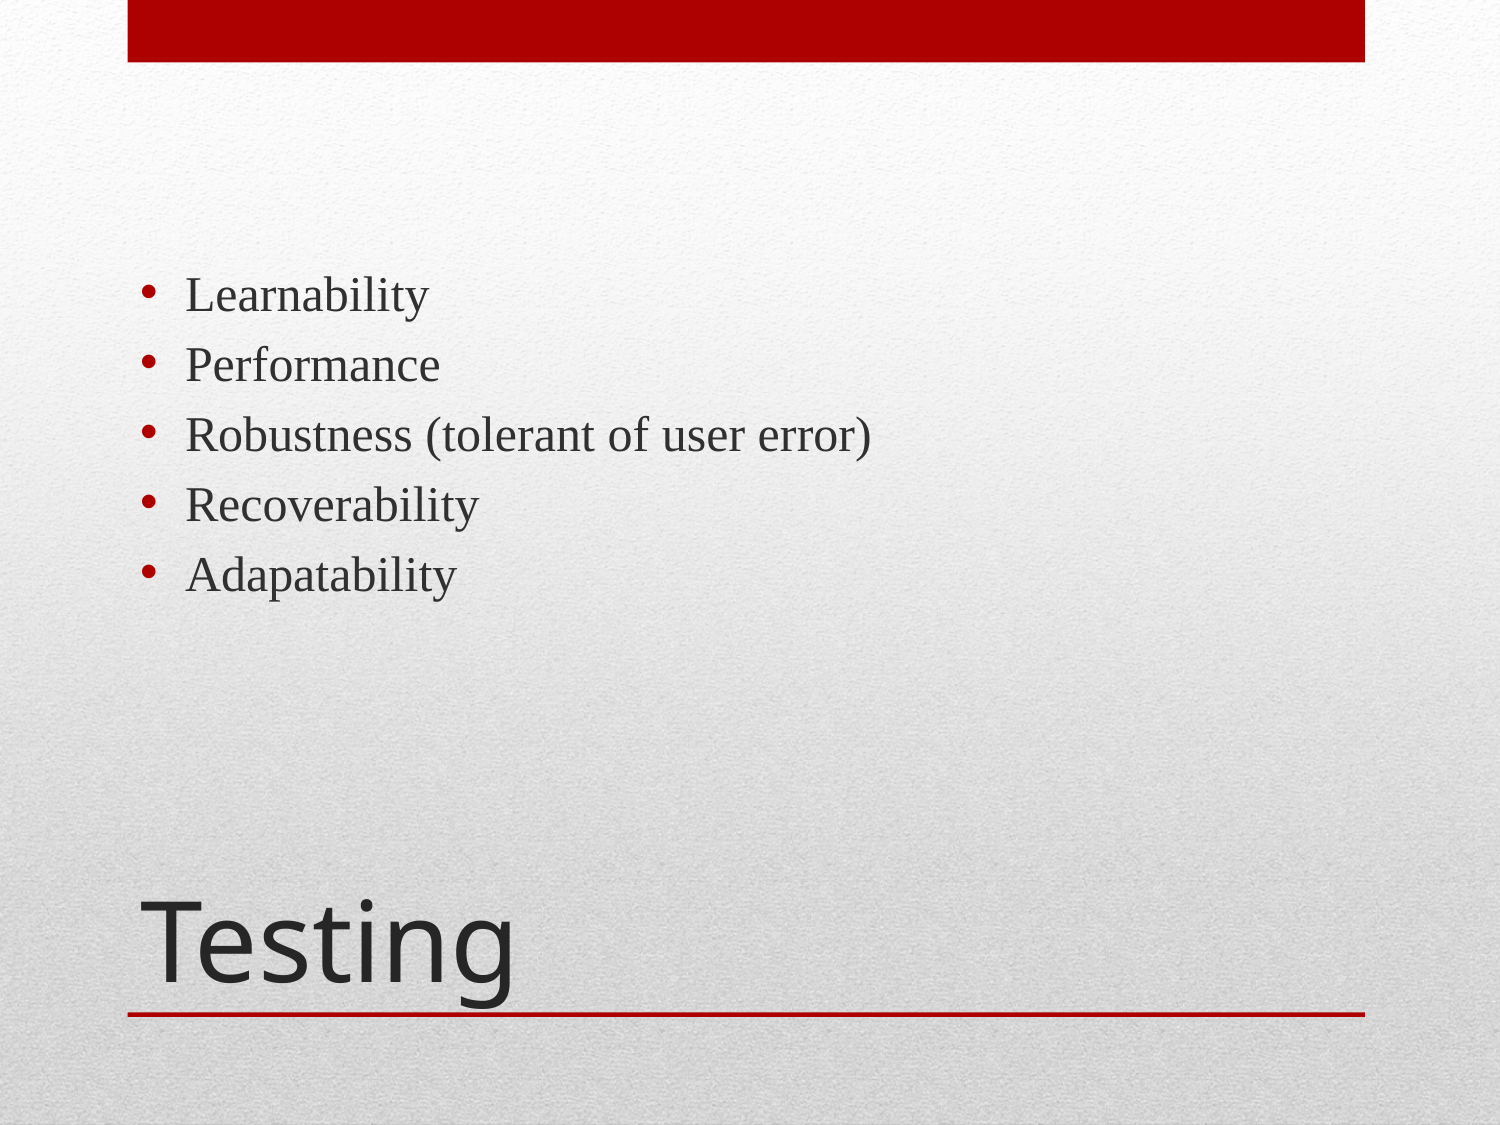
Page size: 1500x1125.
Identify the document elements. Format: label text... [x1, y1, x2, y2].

title Testing [125, 750, 1238, 1013]
list Learnability Performance Robustness (tolerant of user error) Recoverability Adapatability [125, 112, 1363, 750]
